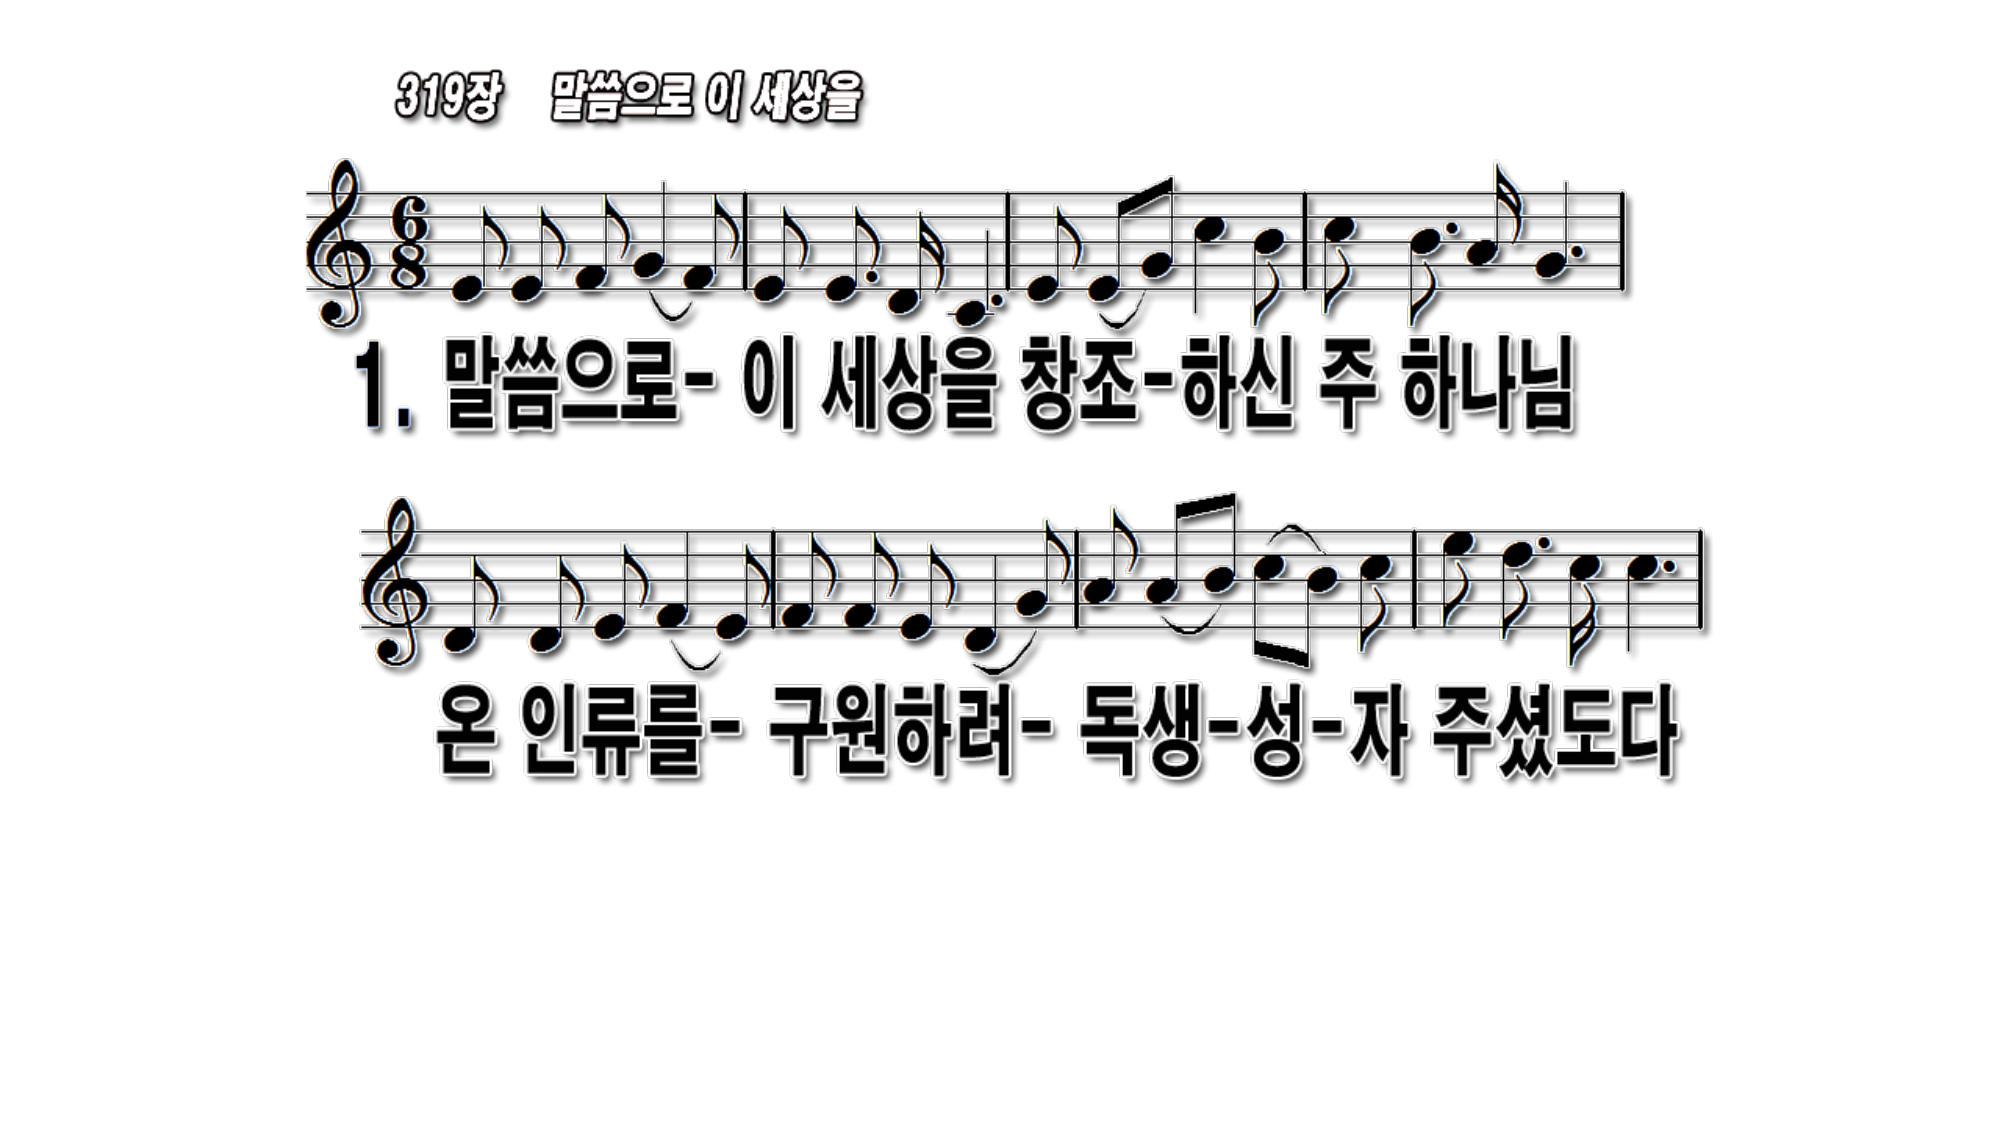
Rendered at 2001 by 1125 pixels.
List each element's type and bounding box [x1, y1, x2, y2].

picture [249, 0, 1750, 835]
